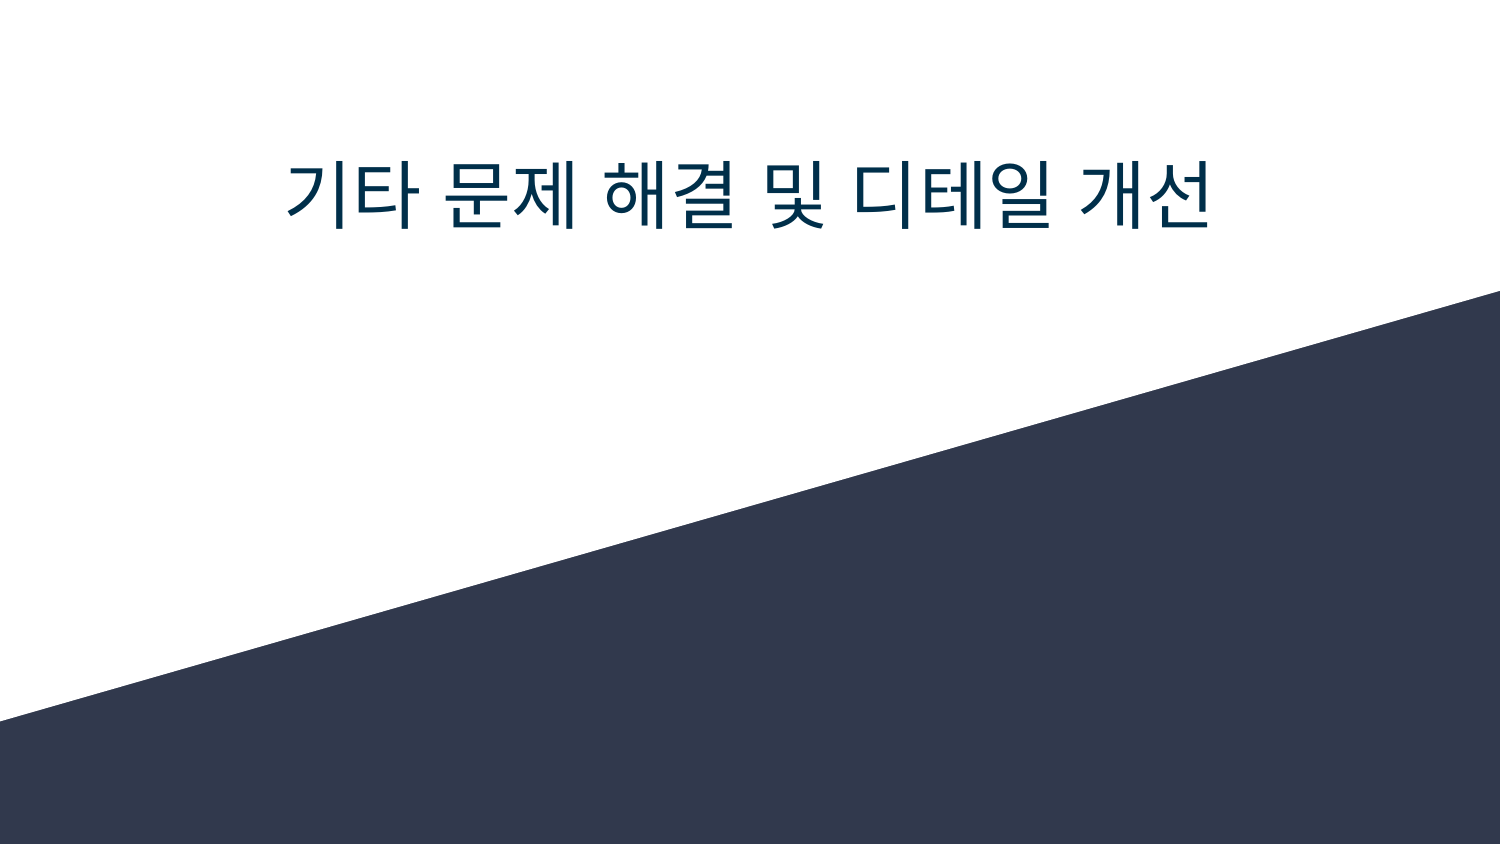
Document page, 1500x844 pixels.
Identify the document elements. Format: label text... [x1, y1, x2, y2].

title 기타 문제 해결 및 디테일 개선 [51, 88, 1449, 299]
